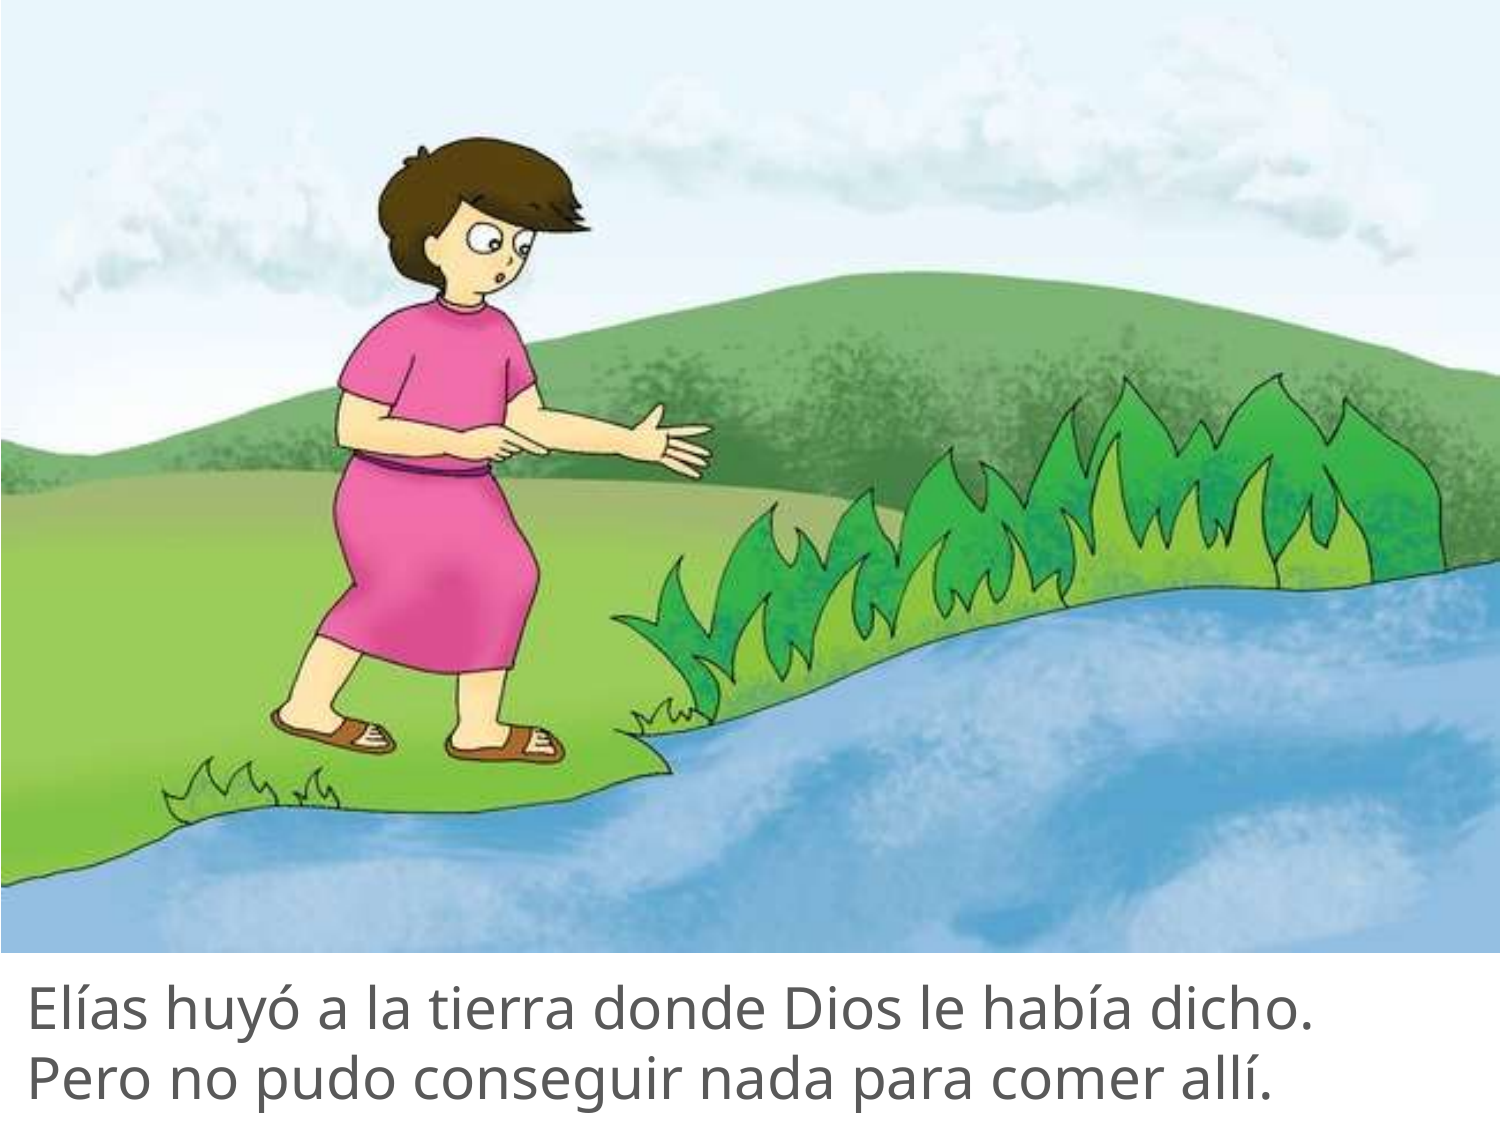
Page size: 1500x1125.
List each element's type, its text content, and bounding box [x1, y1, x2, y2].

picture [1, 0, 1500, 953]
text_box Elías huyó a la tierra donde Dios le había dicho. Pero no pudo conseguir nada para comer allí. [11, 964, 1500, 1119]
